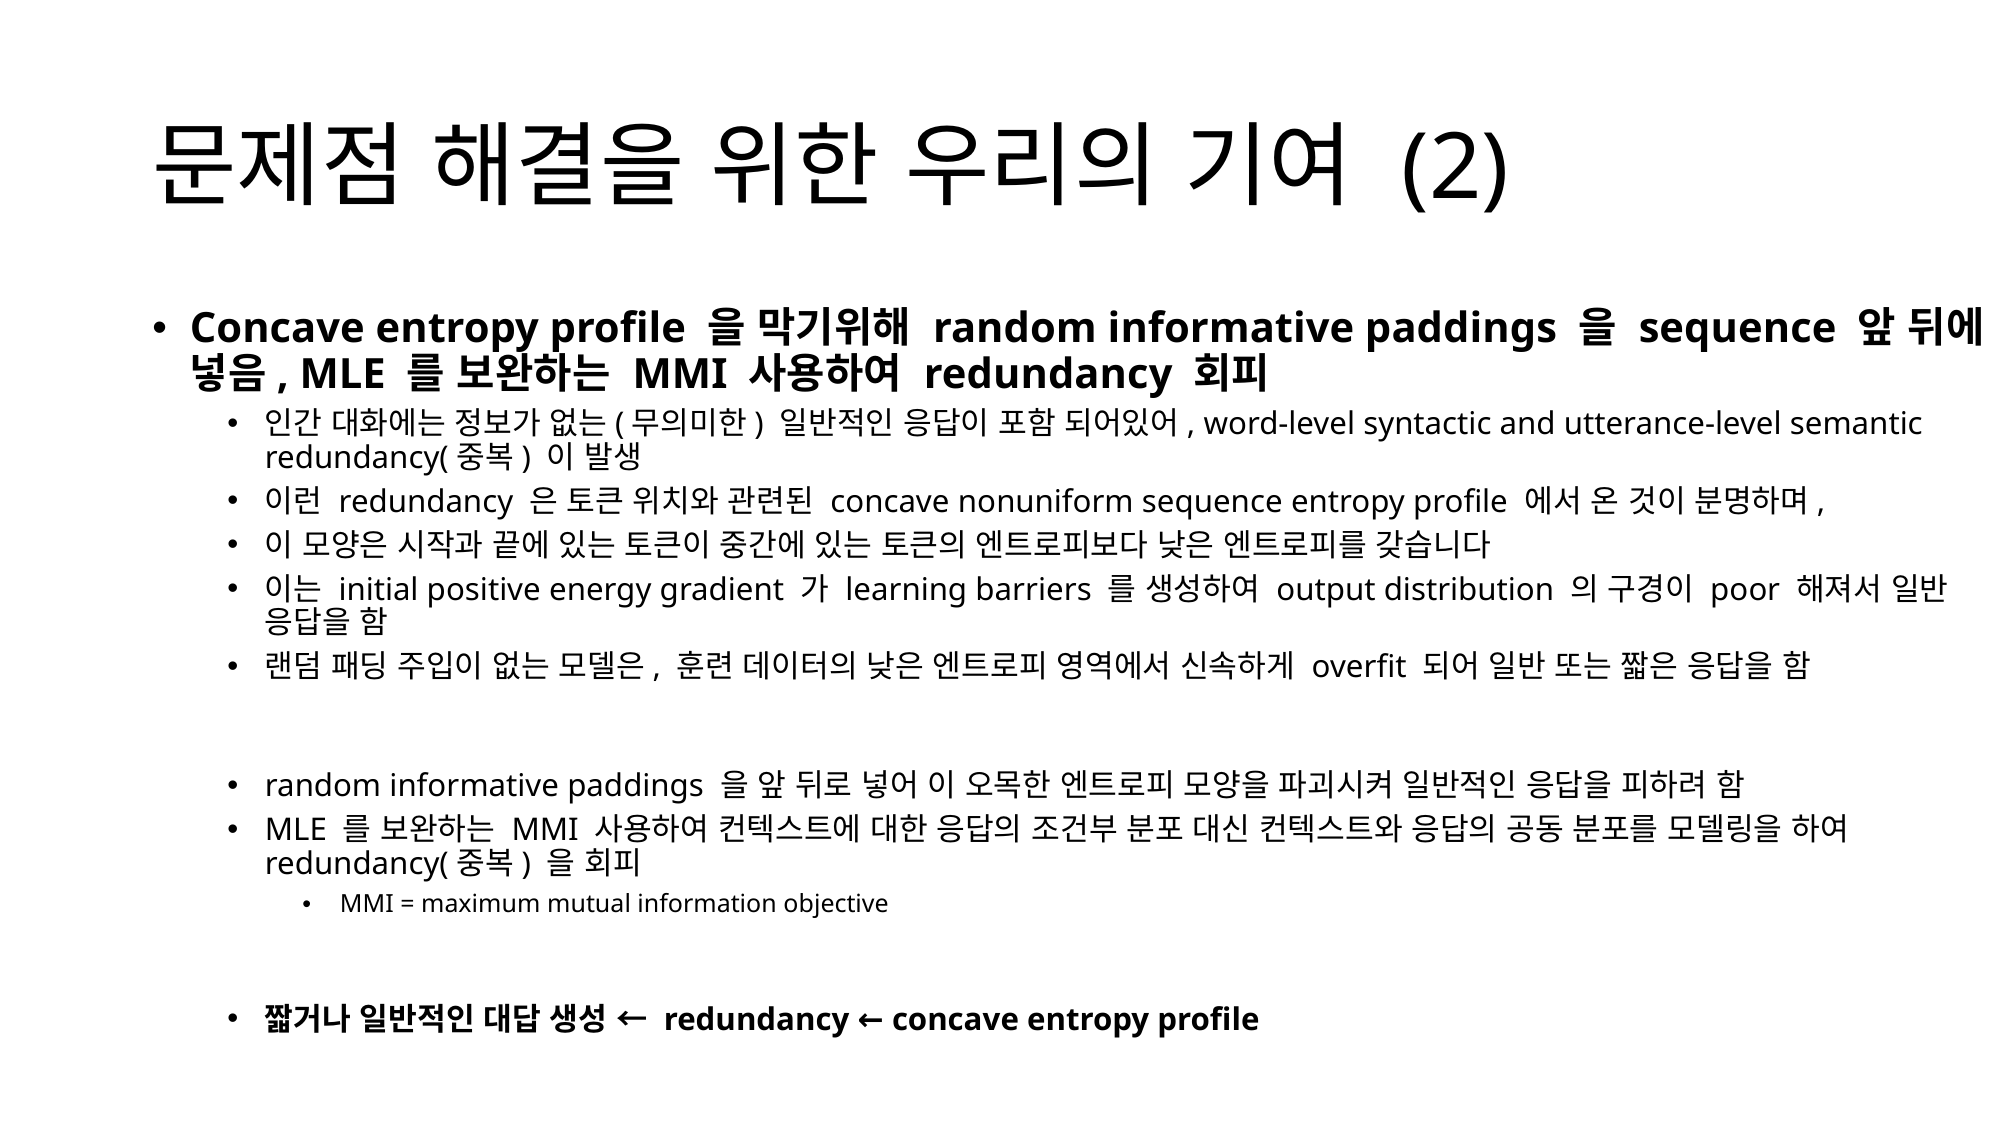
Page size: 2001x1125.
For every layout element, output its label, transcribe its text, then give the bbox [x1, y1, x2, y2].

title 문제점 해결을 위한 우리의 기여 (2) [137, 59, 1863, 278]
list Concave entropy profile 을 막기위해 random informative paddings 을 sequence 앞 뒤에 넣음, MLE 를 보완하는 MMI 사용하여 redundancy 회피 인간 대화에는 정보가 없는(무의미한) 일반적인 응답이 포함 되어있어, word-level syntactic and utterance-level semantic redundancy(중복) 이 발생 이런 redundancy 은 토큰 위치와 관련된 concave nonuniform sequence entropy profile 에서 온 것이 분명하며, 이 모양은 시작과 끝에 있는 토큰이 중간에 있는 토큰의 엔트로피보다 낮은 엔트로피를 갖습니다 이는 initial positive energy gradient 가 learning barriers 를 생성하여 output distribution 의 구경이 poor 해져서 일반 응답을 함 랜덤 패딩 주입이 없는 모델은, 훈련 데이터의 낮은 엔트로피 영역에서 신속하게 overfit 되어 일반 또는 짧은 응답을 함 random informative paddings 을 앞 뒤로 넣어 이 오목한 엔트로피 모양을 파괴시켜 일반적인 응답을 피하려 함 MLE 를 보완하는 MMI 사용하여 컨텍스트에 대한 응답의 조건부 분포 대신 컨텍스트와 응답의 공동 분포를 모델링을 하여 redundancy(중복) 을 회피 MMI = maximum mutual information objective 짧거나 일반적인 대답 생성 ← redundancy ← concave entropy profile [137, 299, 2000, 1125]
